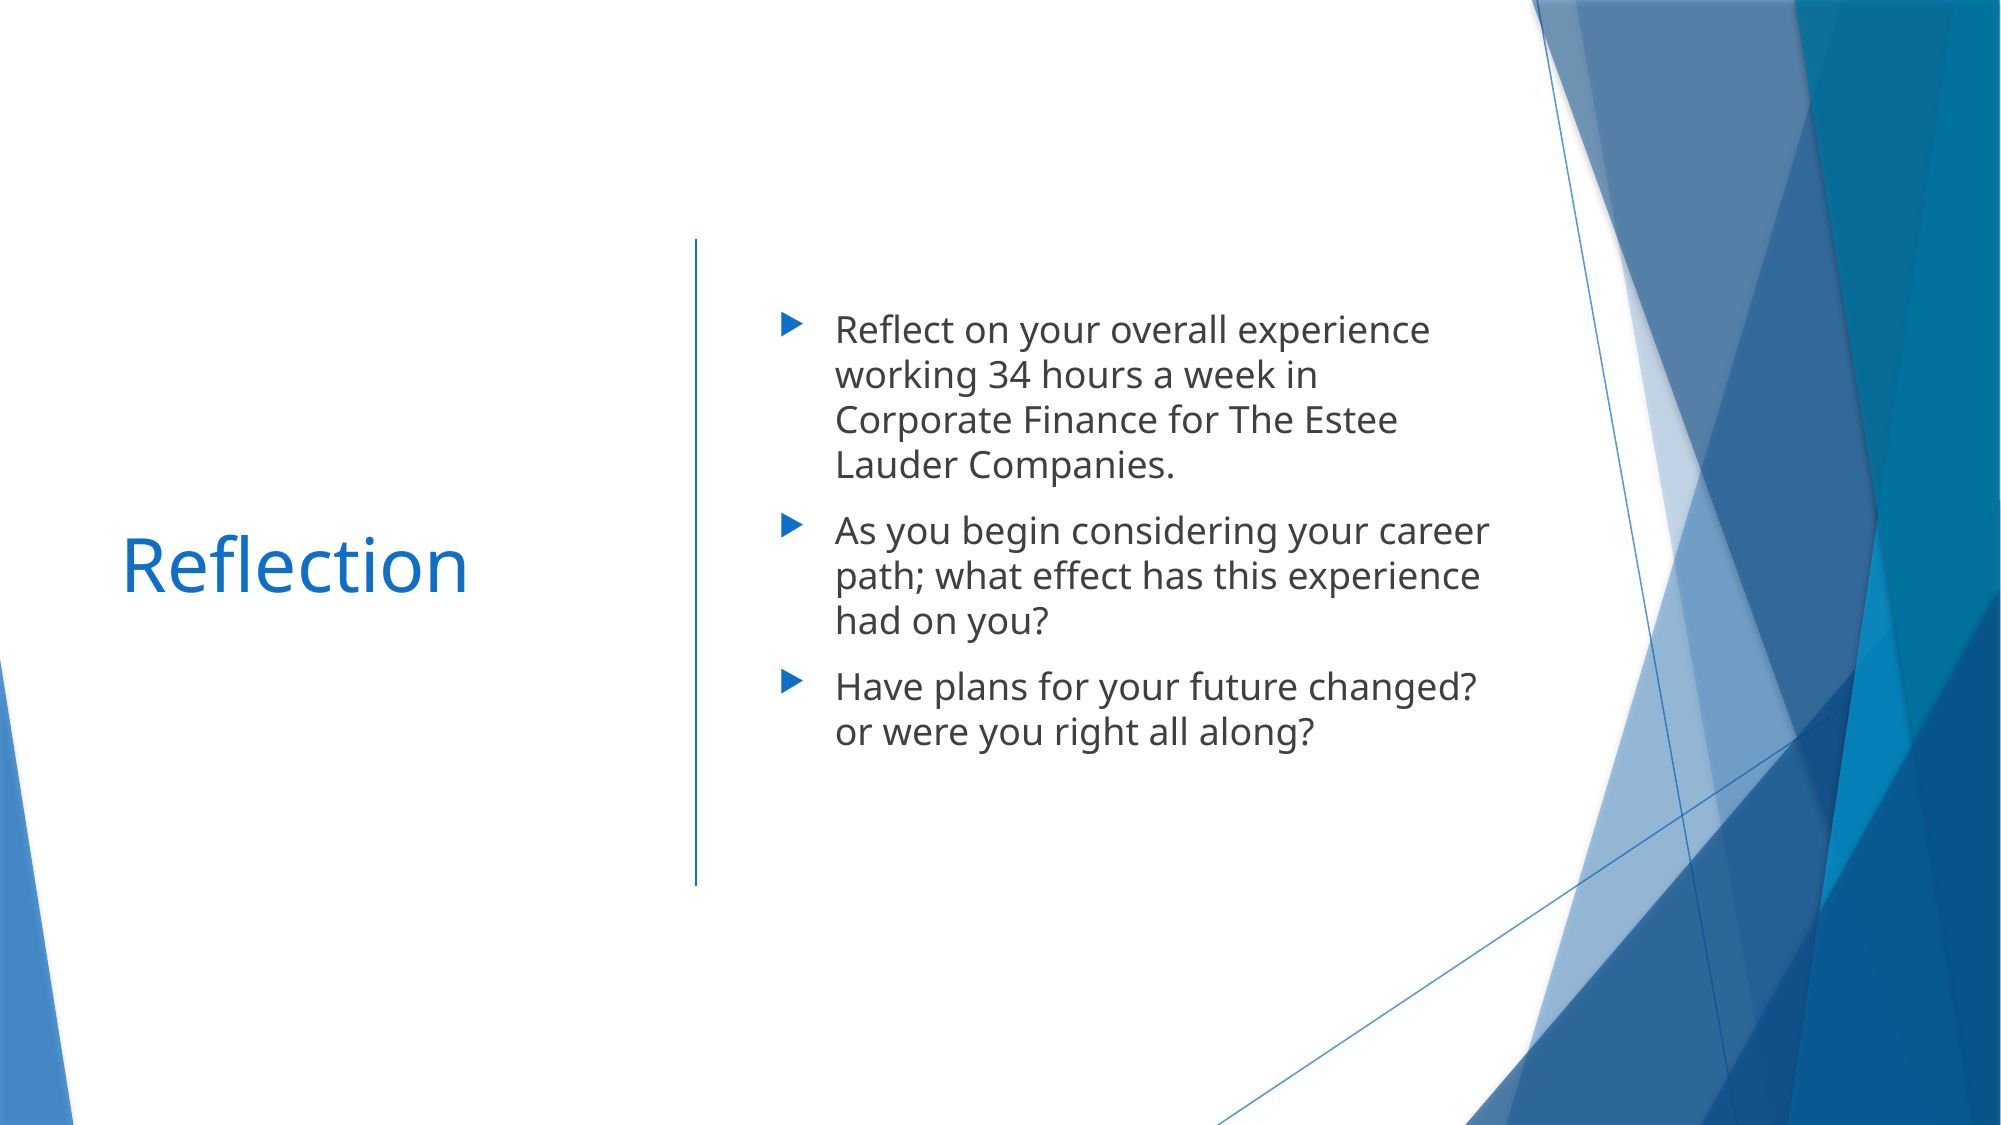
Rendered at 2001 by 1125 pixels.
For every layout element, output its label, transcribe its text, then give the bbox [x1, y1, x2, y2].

title Reflection [105, 133, 658, 991]
list Reflect on your overall experience working 34 hours a week in Corporate Finance for The Estee Lauder Companies. As you begin considering your career path; what effect has this experience had on you? Have plans for your future changed? or were you right all along? [763, 133, 1522, 991]
